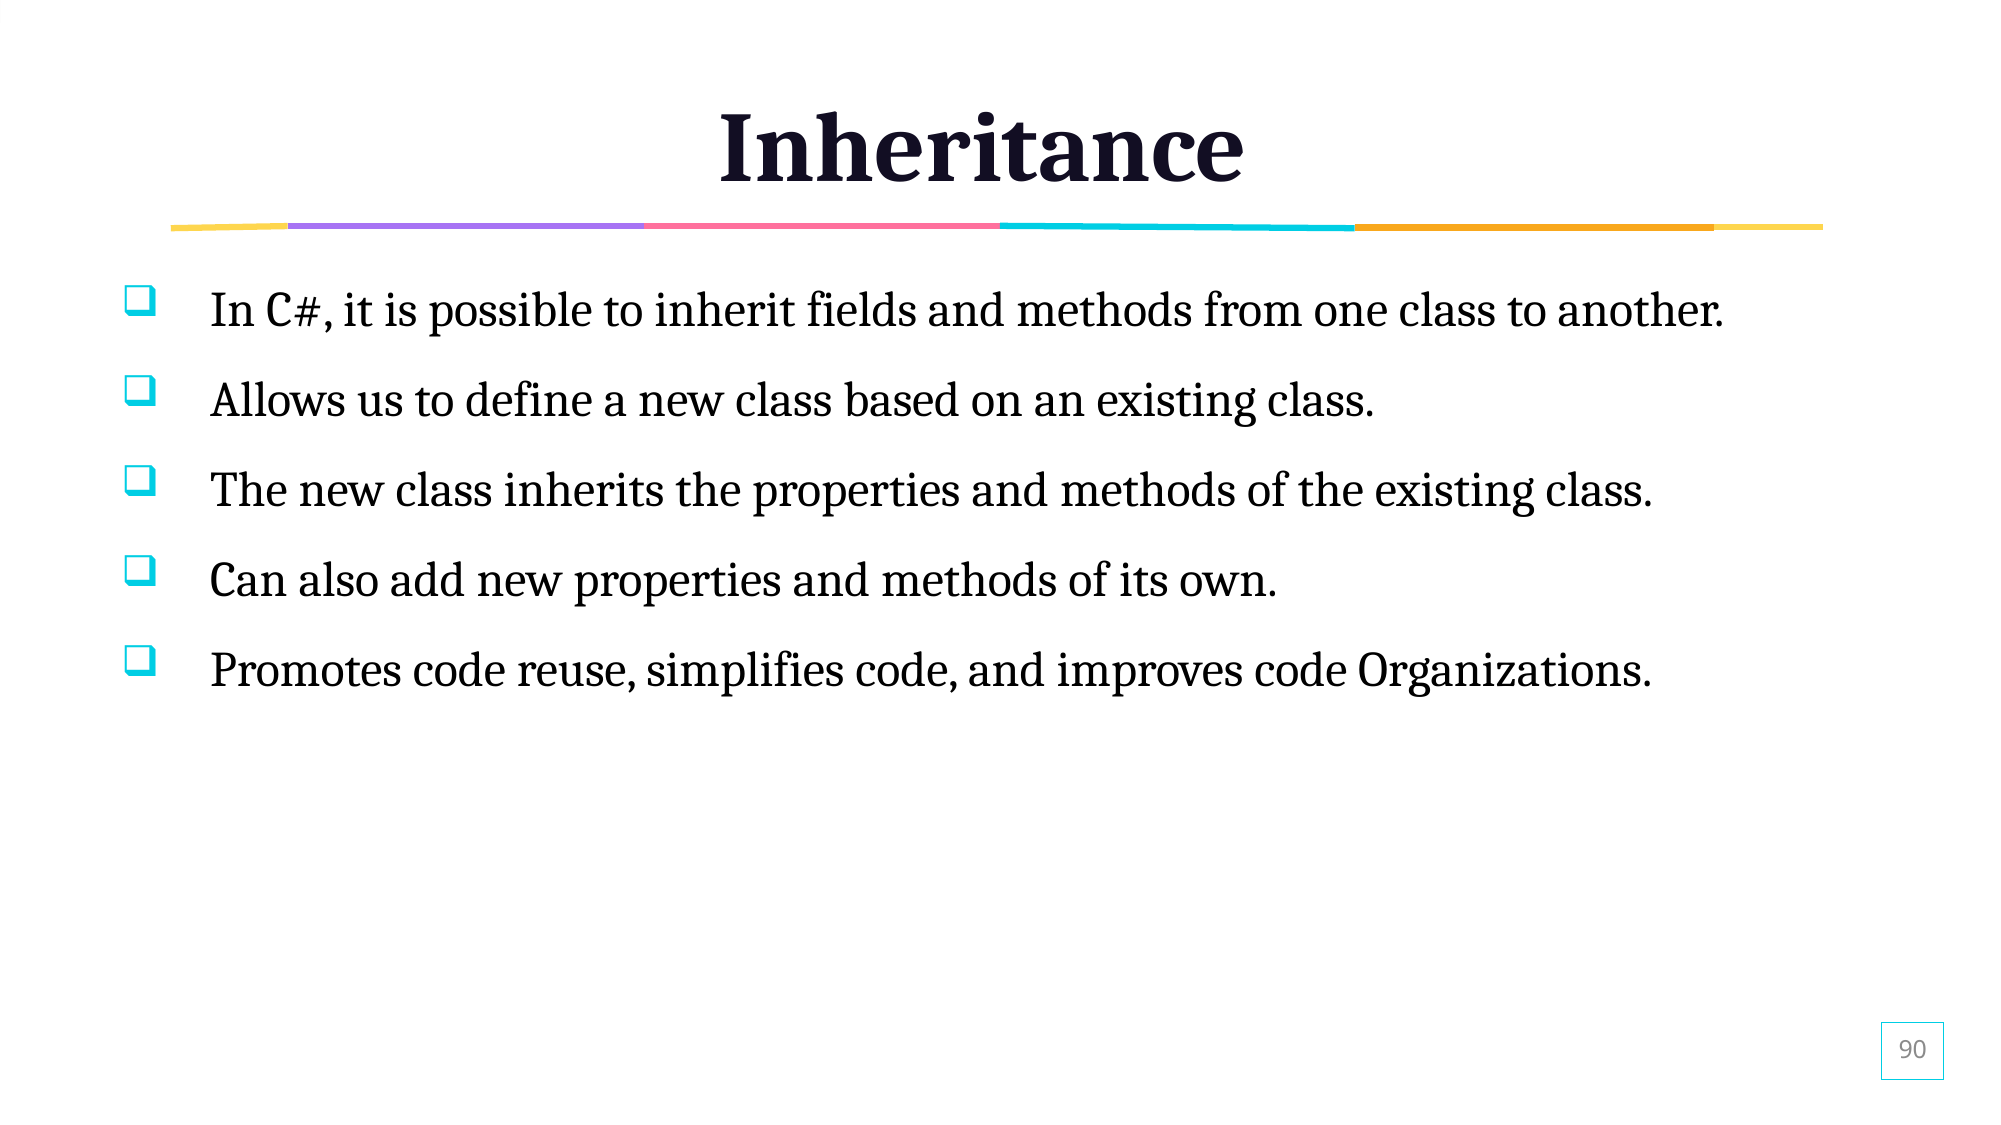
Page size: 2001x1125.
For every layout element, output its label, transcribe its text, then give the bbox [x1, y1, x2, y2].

slide_number 90 [1881, 1022, 1944, 1080]
list In C#, it is possible to inherit fields and methods from one class to another. Allows us to define a new class based on an existing class. The new class inherits the properties and methods of the existing class. Can also add new properties and methods of its own. Promotes code reuse, simplifies code, and improves code Organizations. [106, 238, 1928, 944]
title Inheritance [106, 75, 1882, 209]
